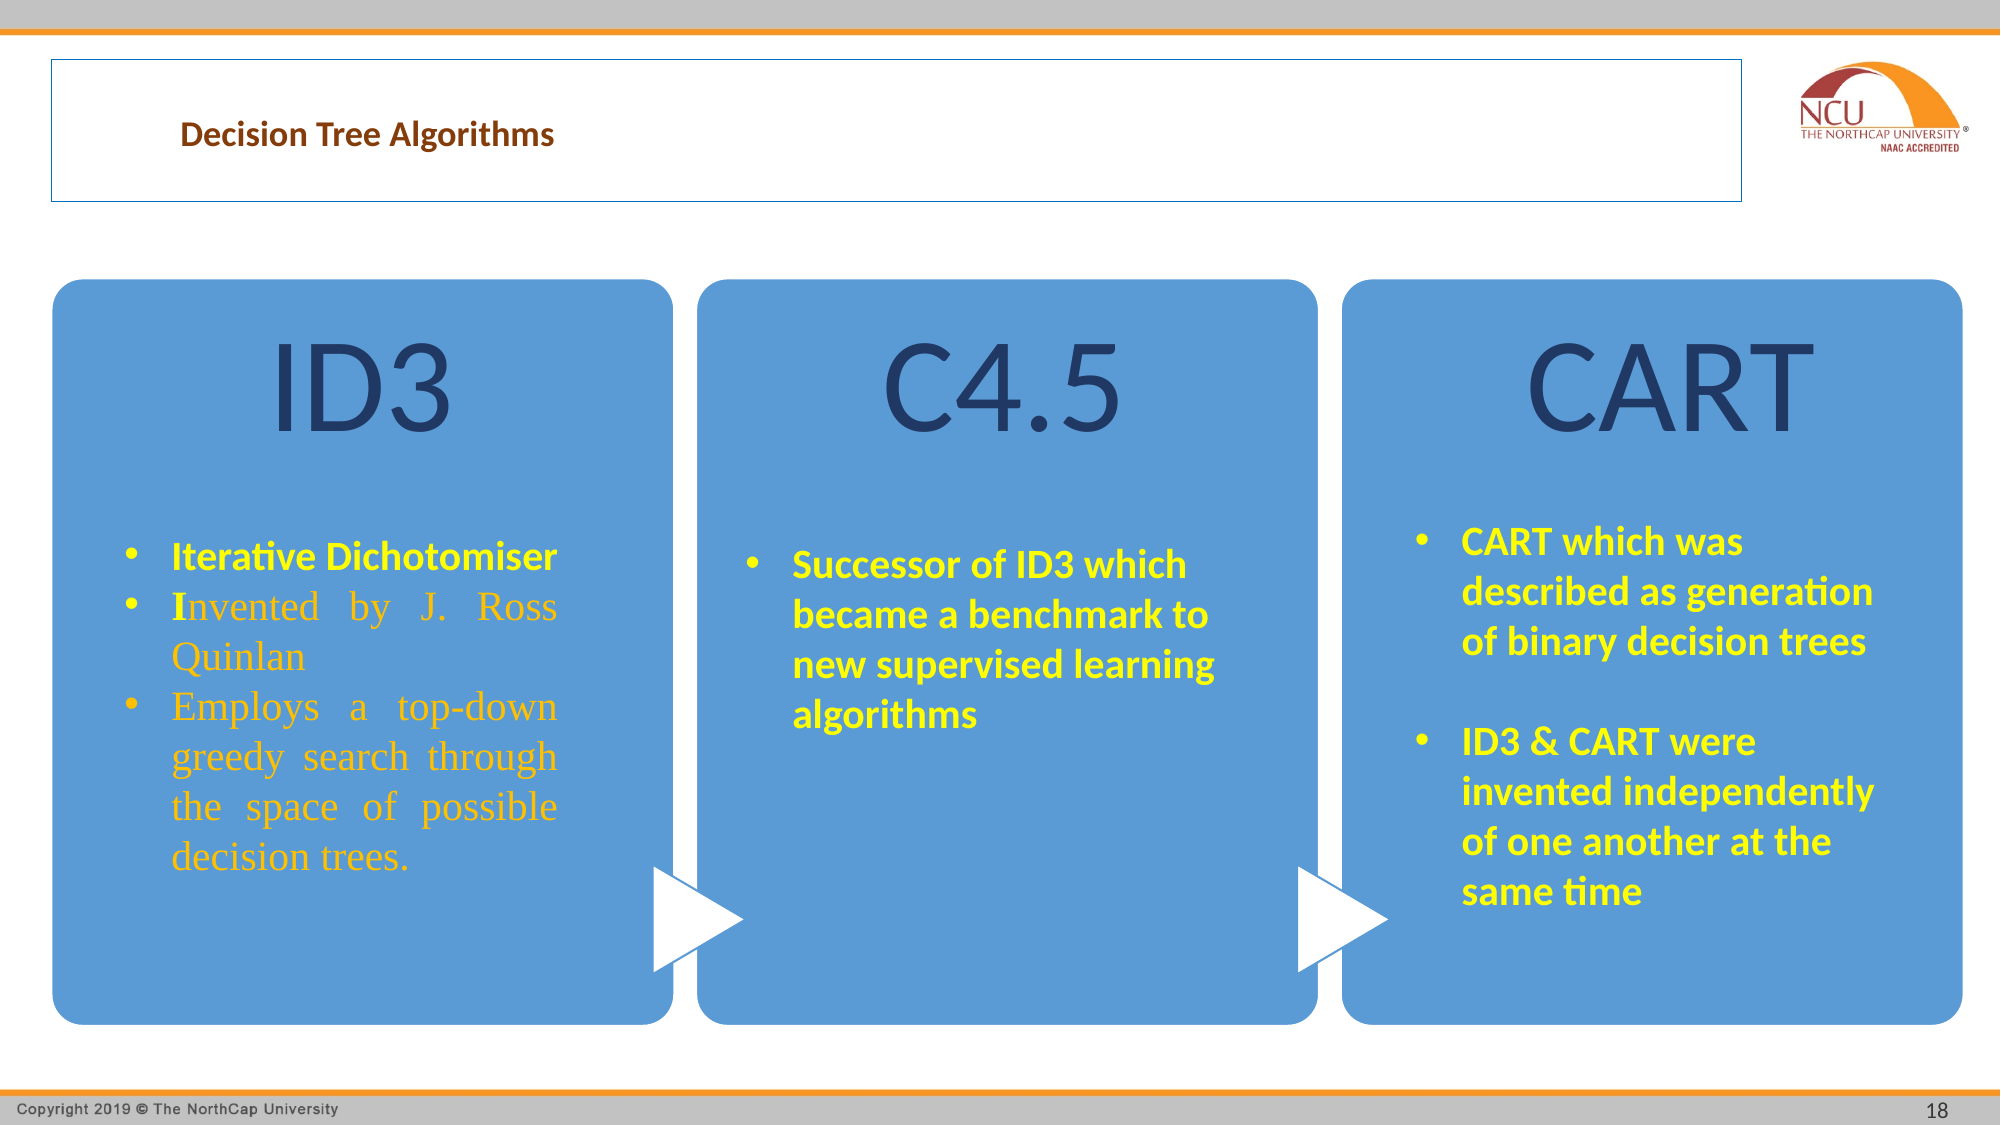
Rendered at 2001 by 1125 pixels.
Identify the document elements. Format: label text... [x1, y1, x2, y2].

picture [0, 0, 2000, 1125]
slide_number 18 [1791, 1094, 1964, 1125]
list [51, 233, 1964, 1071]
title Decision Tree Algorithms [51, 59, 1742, 202]
